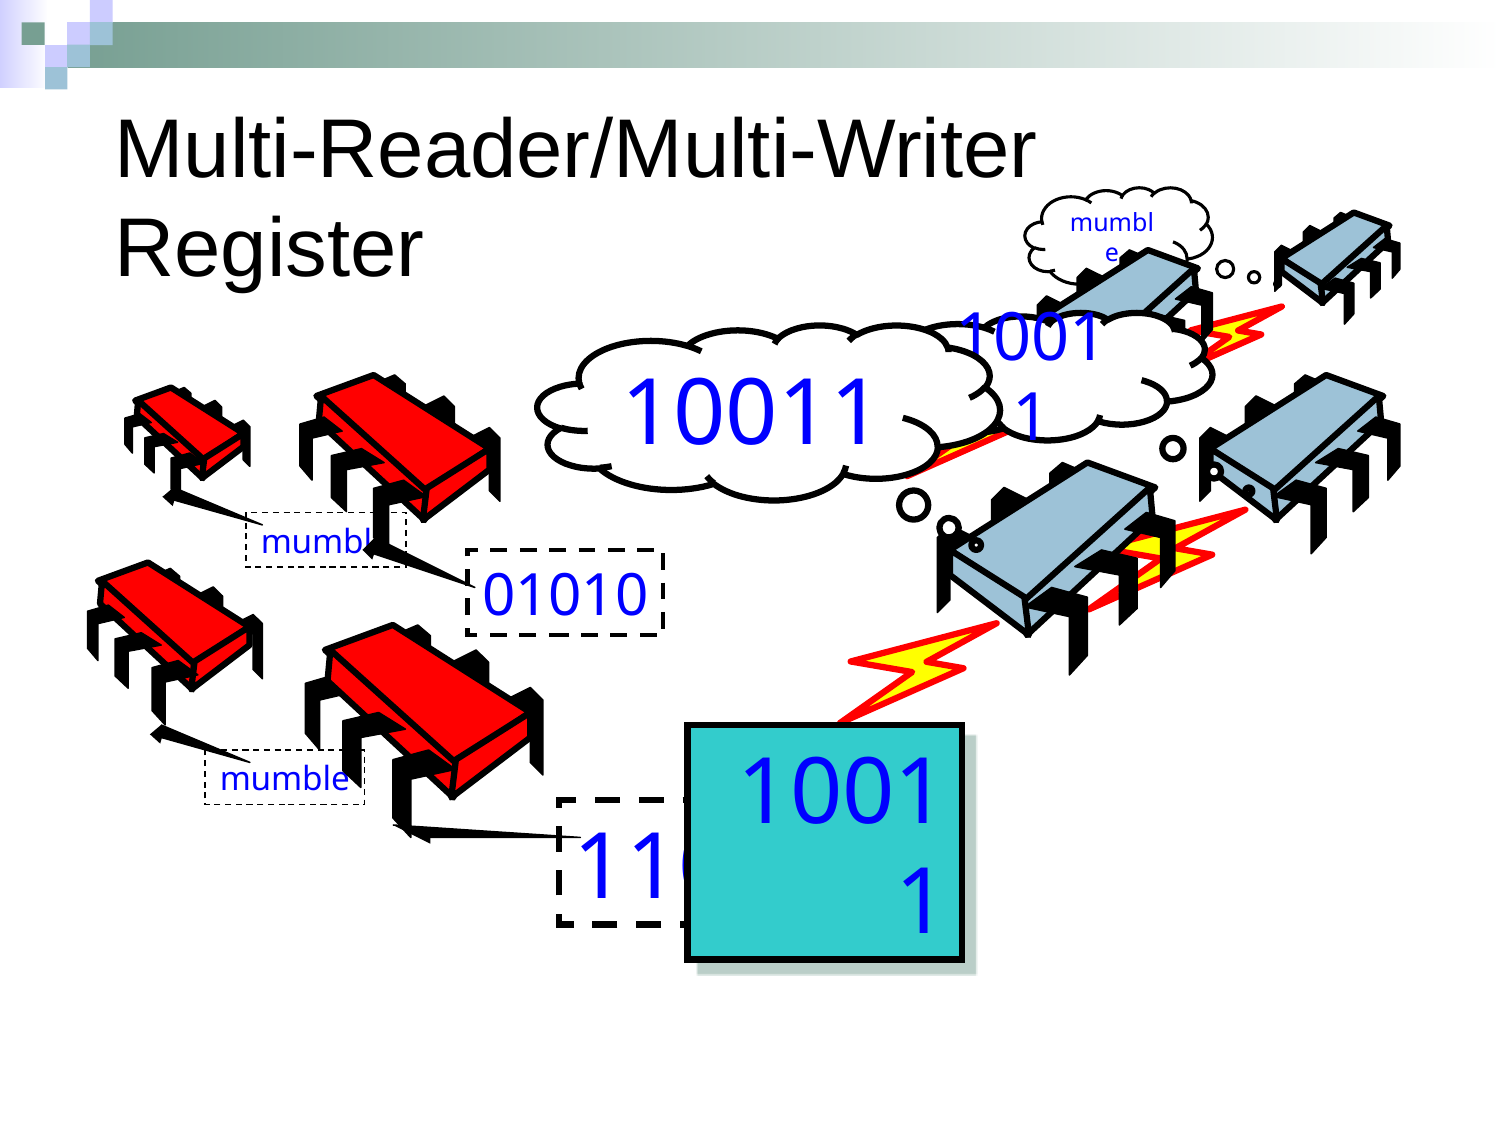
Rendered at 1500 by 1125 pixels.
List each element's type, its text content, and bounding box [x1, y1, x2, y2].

text_box [319, 396, 426, 494]
text_box [424, 396, 455, 425]
text_box [316, 375, 489, 489]
text_box mumble [1024, 187, 1213, 266]
text_box [840, 640, 935, 724]
text_box [472, 427, 500, 502]
text_box Multi-Reader/Multi-Writer Register [99, 99, 1375, 288]
text_box [392, 824, 581, 844]
text_box 10011 [926, 316, 1158, 441]
text_box [422, 448, 490, 521]
text_box 10011 [687, 724, 963, 960]
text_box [1274, 212, 1401, 325]
text_box [392, 750, 456, 826]
text_box [327, 650, 455, 767]
text_box [342, 712, 406, 788]
text_box [509, 687, 543, 775]
text_box [451, 712, 531, 798]
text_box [87, 562, 263, 726]
text_box mumble [204, 749, 365, 805]
text_box mumble [1248, 271, 1260, 283]
text_box 10011 [899, 490, 929, 520]
text_box [373, 480, 427, 543]
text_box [1199, 374, 1401, 554]
text_box mumble [1216, 260, 1234, 278]
text_box [430, 770, 454, 796]
text_box 01010 [467, 549, 664, 635]
text_box [382, 374, 406, 394]
text_box [300, 417, 343, 481]
text_box 10011 [537, 325, 1001, 501]
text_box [937, 462, 1176, 676]
text_box [403, 624, 431, 648]
text_box [331, 448, 385, 512]
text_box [1037, 249, 1213, 407]
text_box [324, 624, 530, 761]
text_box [124, 387, 251, 500]
text_box [907, 429, 1007, 477]
text_box mumble [246, 512, 406, 568]
text_box [362, 537, 467, 585]
text_box [202, 508, 263, 525]
text_box [1179, 548, 1198, 570]
text_box [452, 650, 489, 685]
text_box [405, 498, 425, 518]
text_box 11011 [559, 799, 687, 925]
text_box 10011 [1162, 437, 1184, 460]
text_box [1216, 309, 1269, 355]
text_box [149, 733, 250, 763]
text_box [1179, 523, 1194, 547]
text_box [305, 677, 342, 750]
